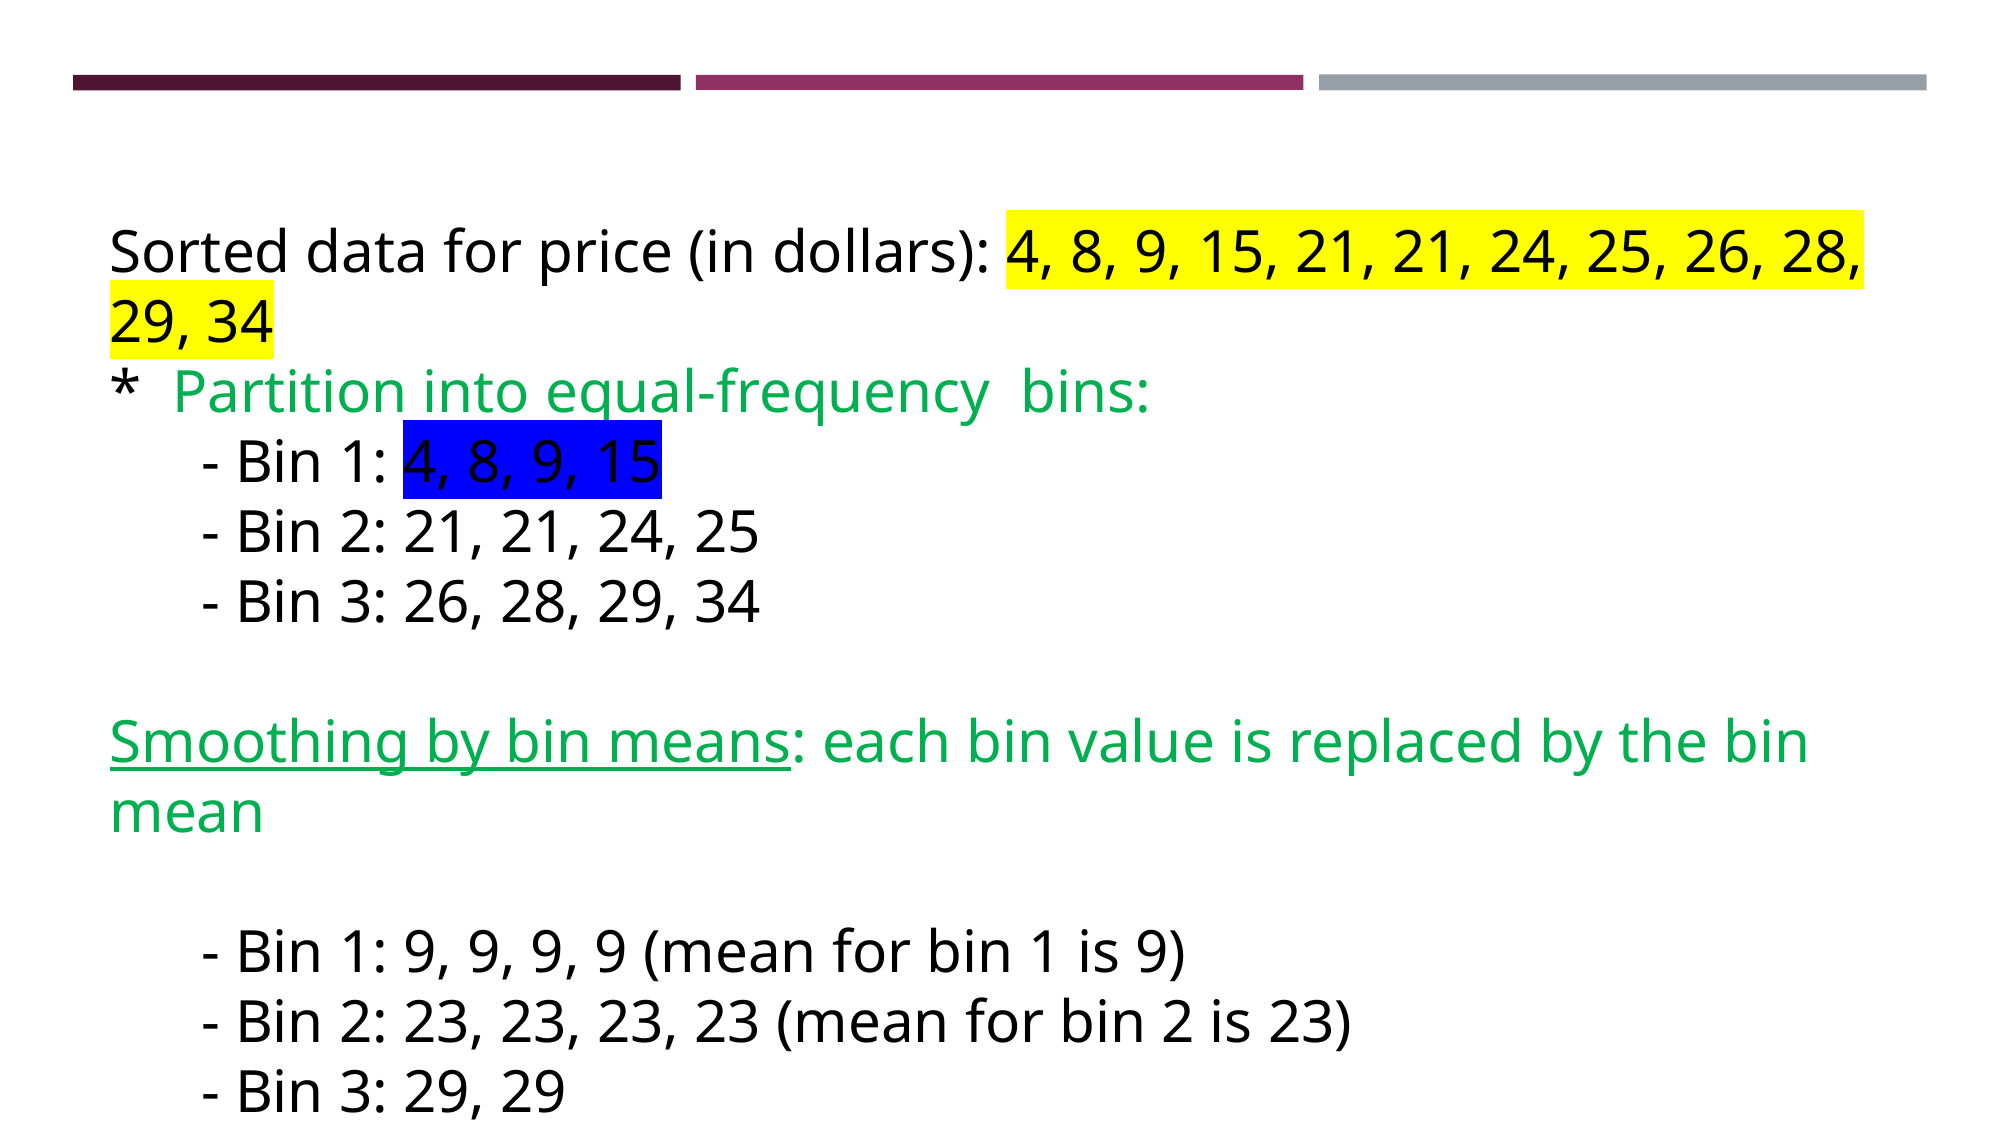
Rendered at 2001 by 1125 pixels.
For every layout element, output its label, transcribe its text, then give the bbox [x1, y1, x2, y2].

text_box Sorted data for price (in dollars): 4, 8, 9, 15, 21, 21, 24, 25, 26, 28, 29, 34 * Partition into equal-frequency bins: - Bin 1: 4, 8, 9, 15 - Bin 2: 21, 21, 24, 25 - Bin 3: 26, 28, 29, 34 Smoothing by bin means: each bin value is replaced by the bin mean - Bin 1: 9, 9, 9, 9 (mean for bin 1 is 9) - Bin 2: 23, 23, 23, 23 (mean for bin 2 is 23) - Bin 3: 29, 29, 29, 29 (mean fir bin 3 is 29) [94, 206, 1906, 999]
